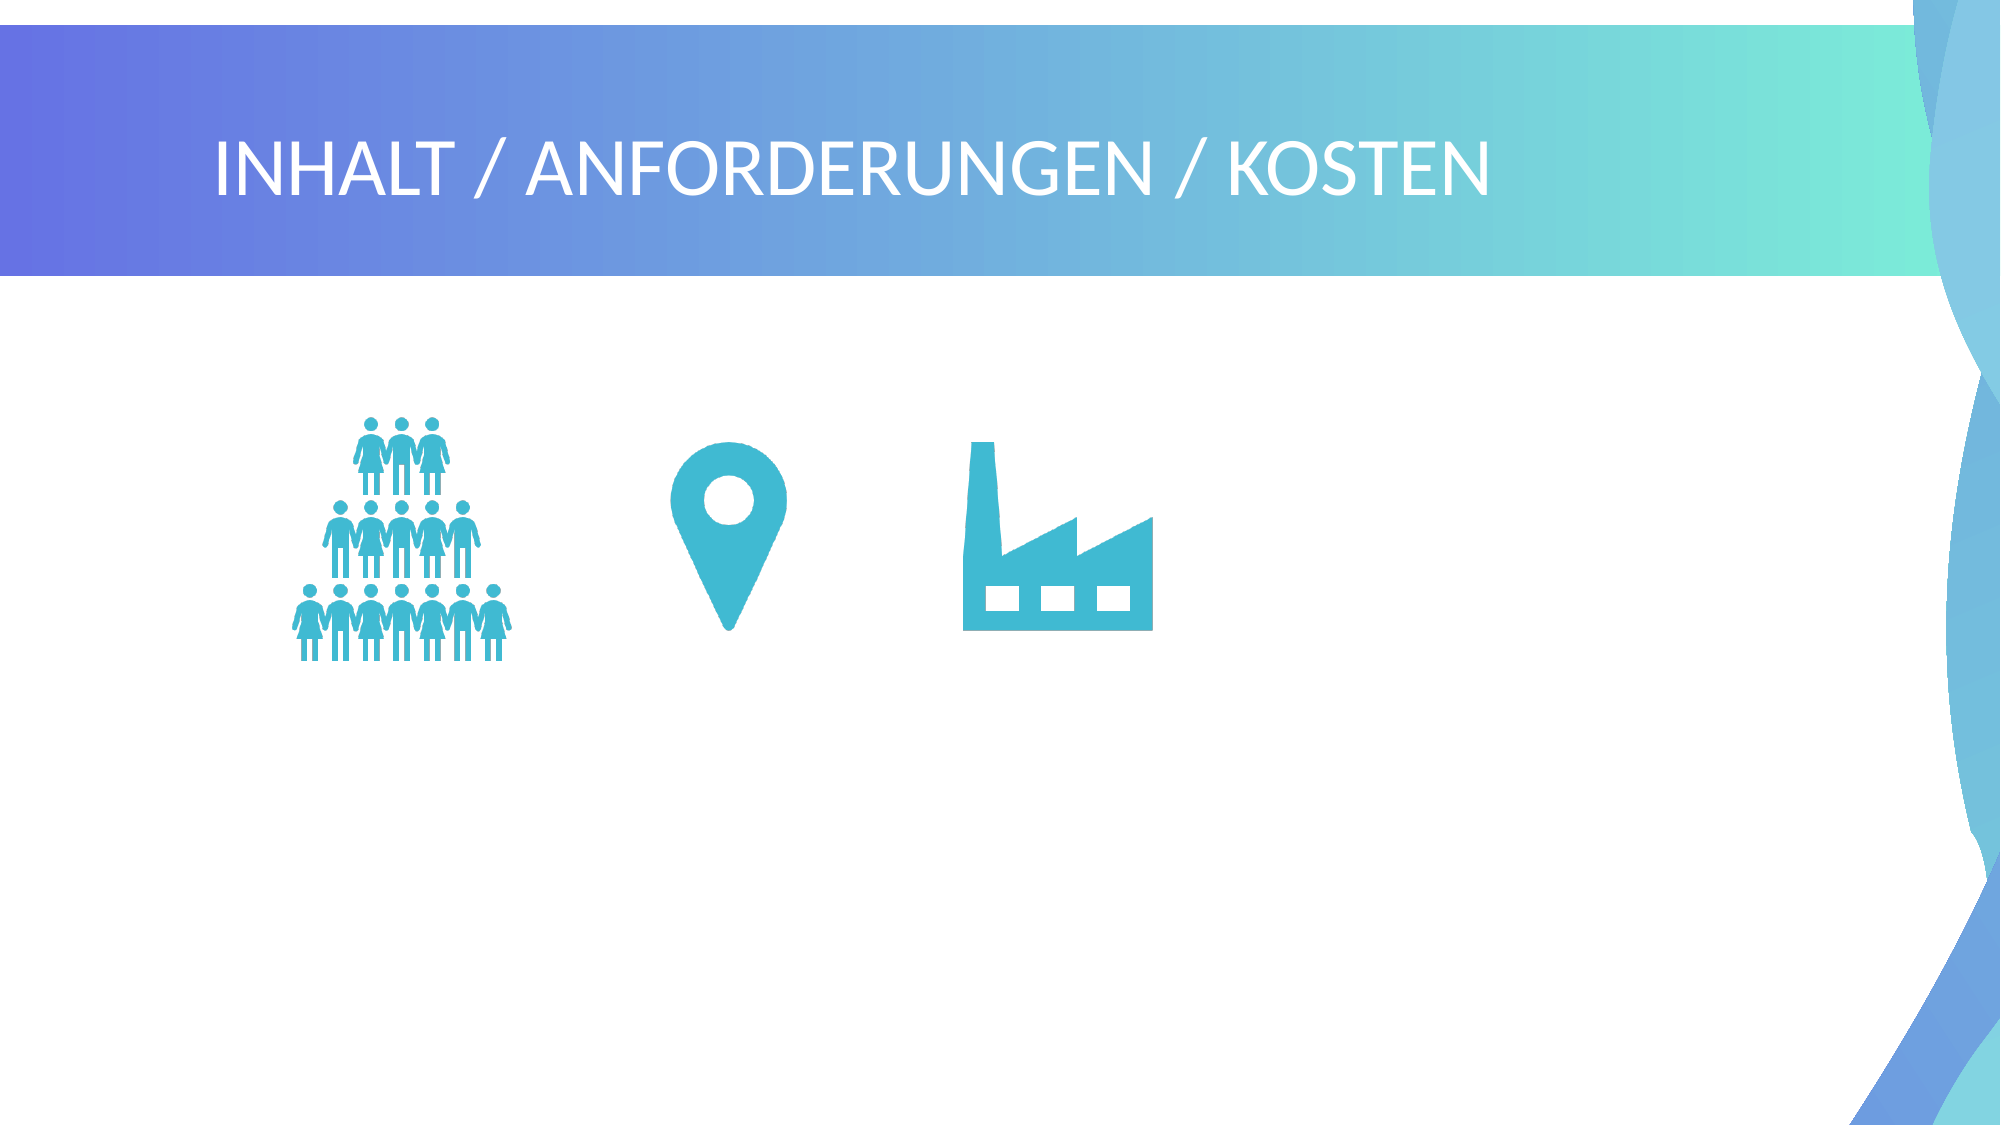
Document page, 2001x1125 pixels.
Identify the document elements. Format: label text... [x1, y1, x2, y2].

picture [924, 402, 1191, 670]
text_box Entstehung und notwendigkeit [0, 46, 298, 295]
picture [595, 402, 862, 670]
text_box Inhalt / Anforderungen / Kosten [298, 46, 1803, 295]
picture [265, 405, 532, 673]
